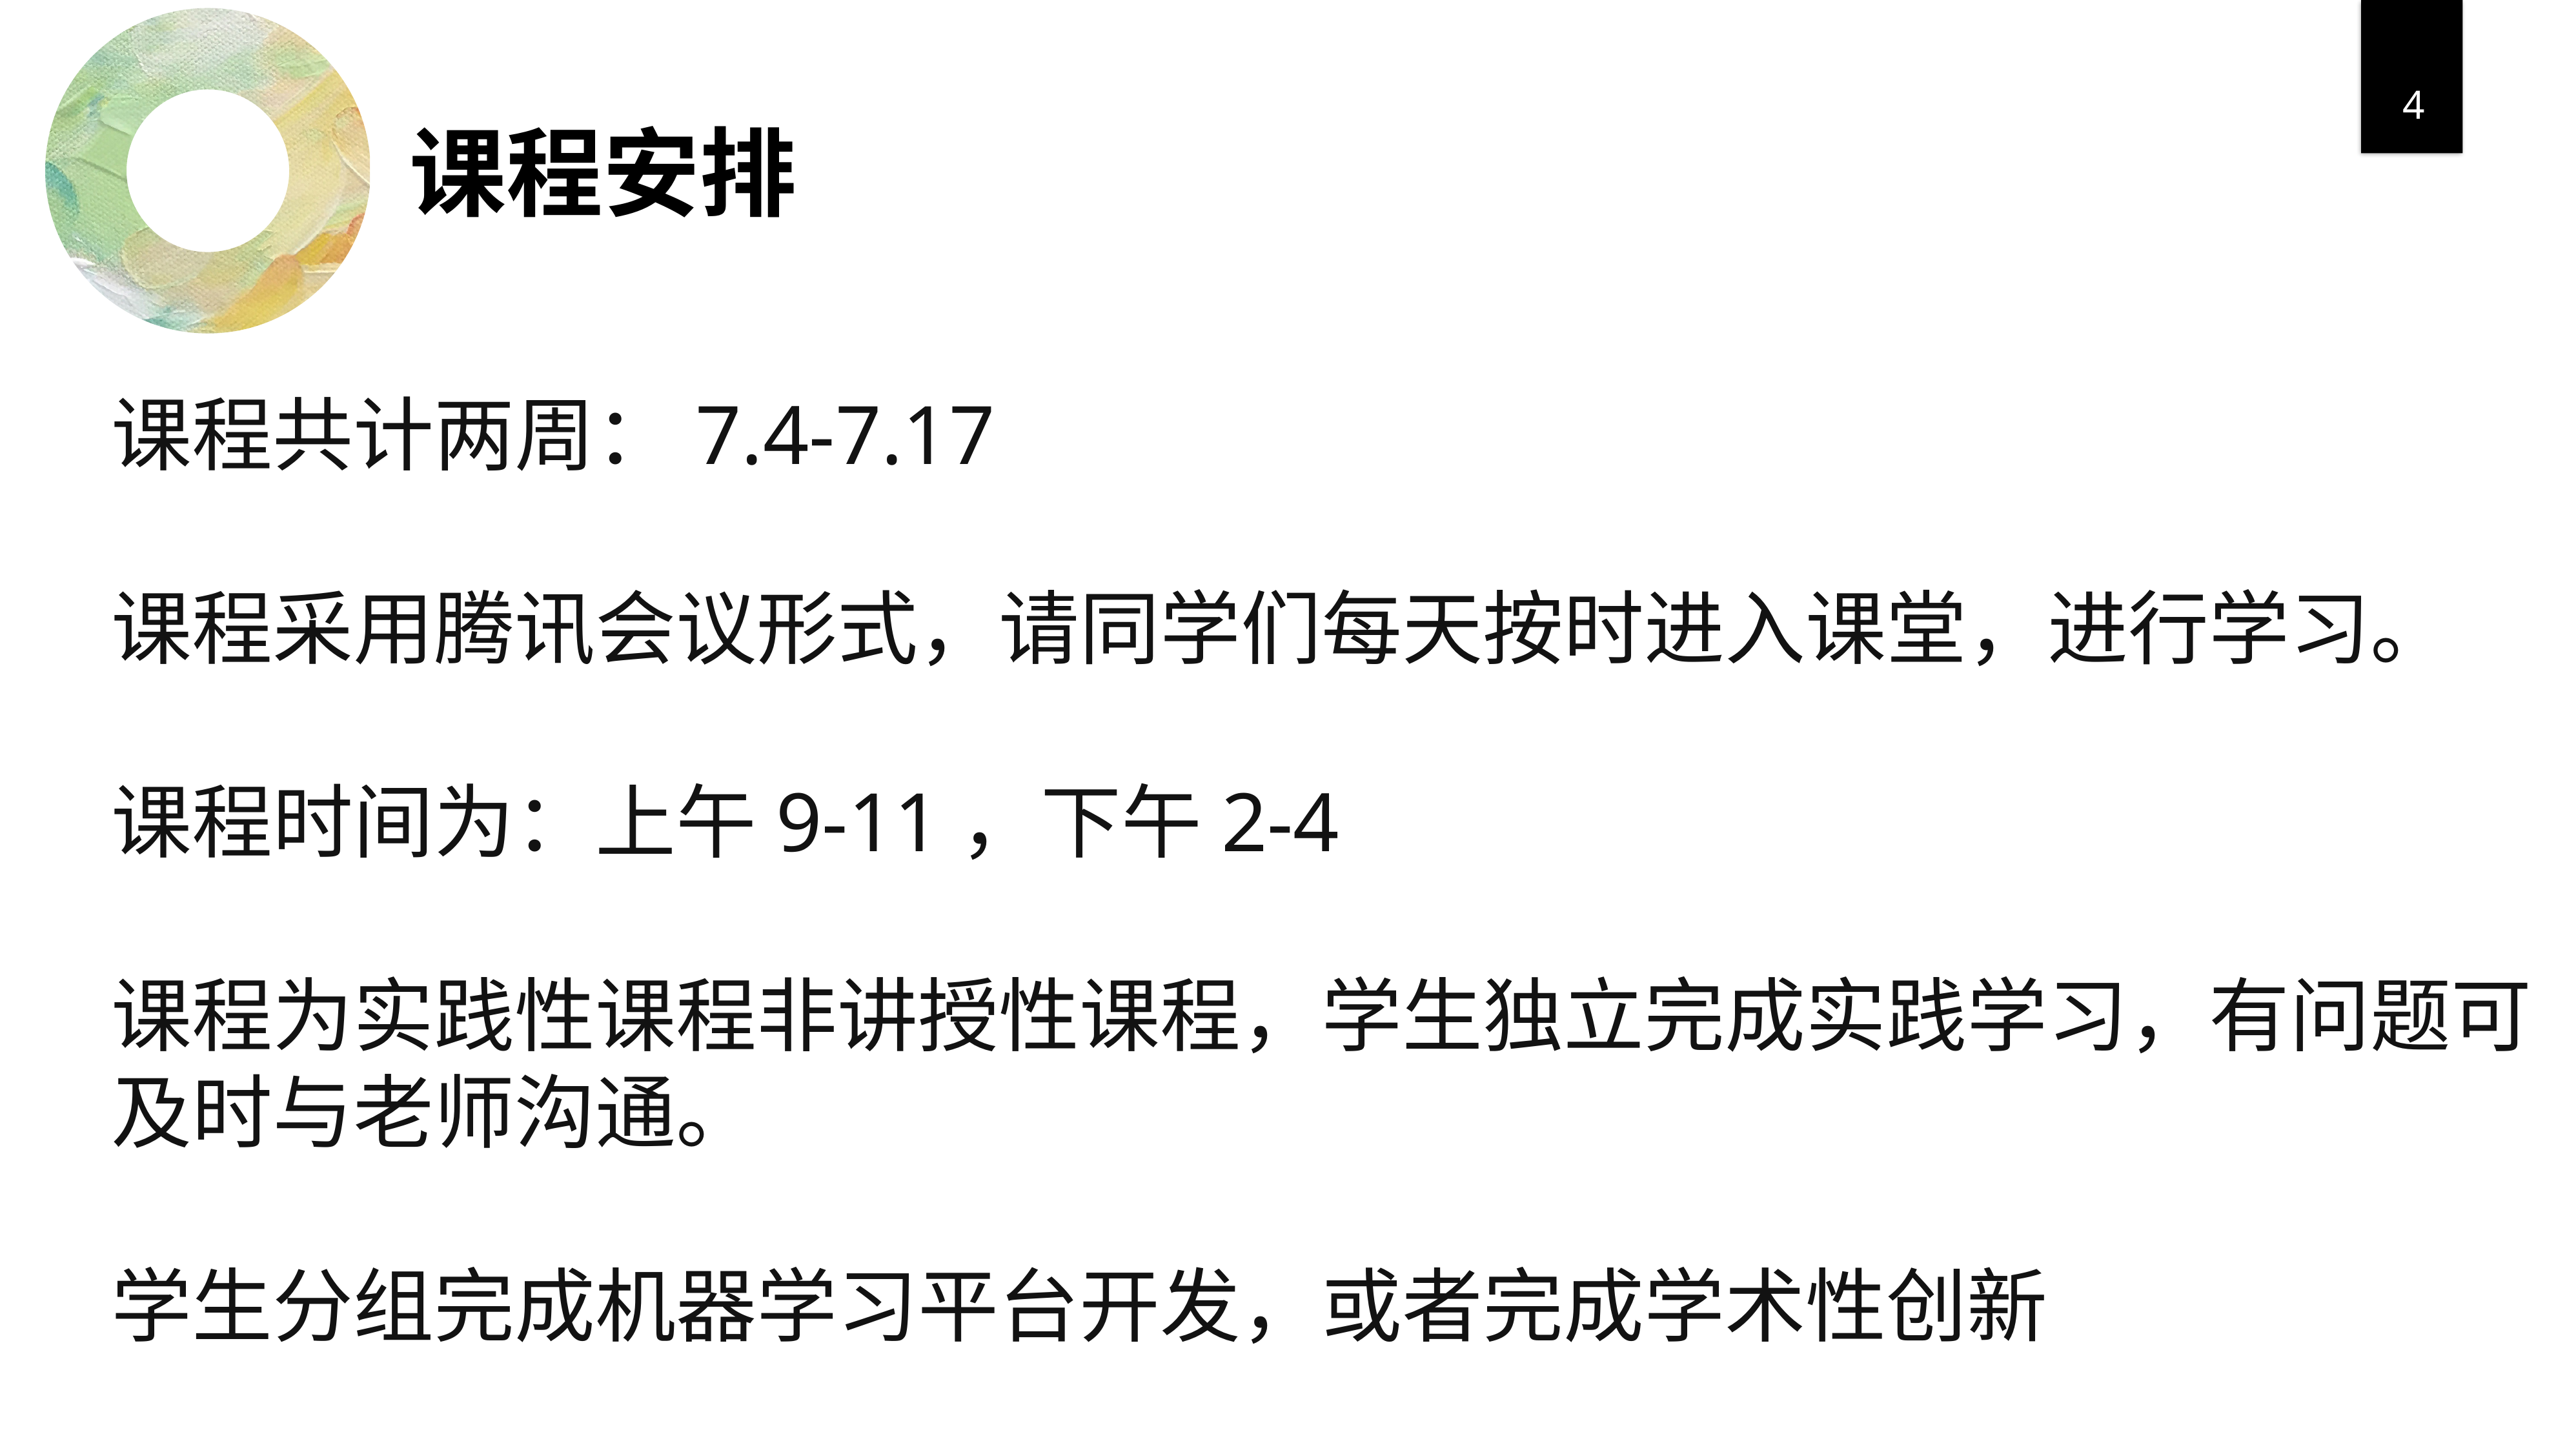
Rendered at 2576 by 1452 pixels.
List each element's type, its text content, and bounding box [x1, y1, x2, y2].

text_box 课程安排 [400, 107, 1288, 233]
text_box 课程共计两周：7.4-7.17 课程采用腾讯会议形式，请同学们每天按时进入课堂，进行学习。 课程时间为：上午9-11，下午2-4 课程为实践性课程非讲授性课程，学生独立完成实践学习，有问题可及时与老师沟通。 学生分组完成机器学习平台开发，或者完成学术性创新 [101, 379, 2555, 1357]
picture [45, 8, 370, 334]
